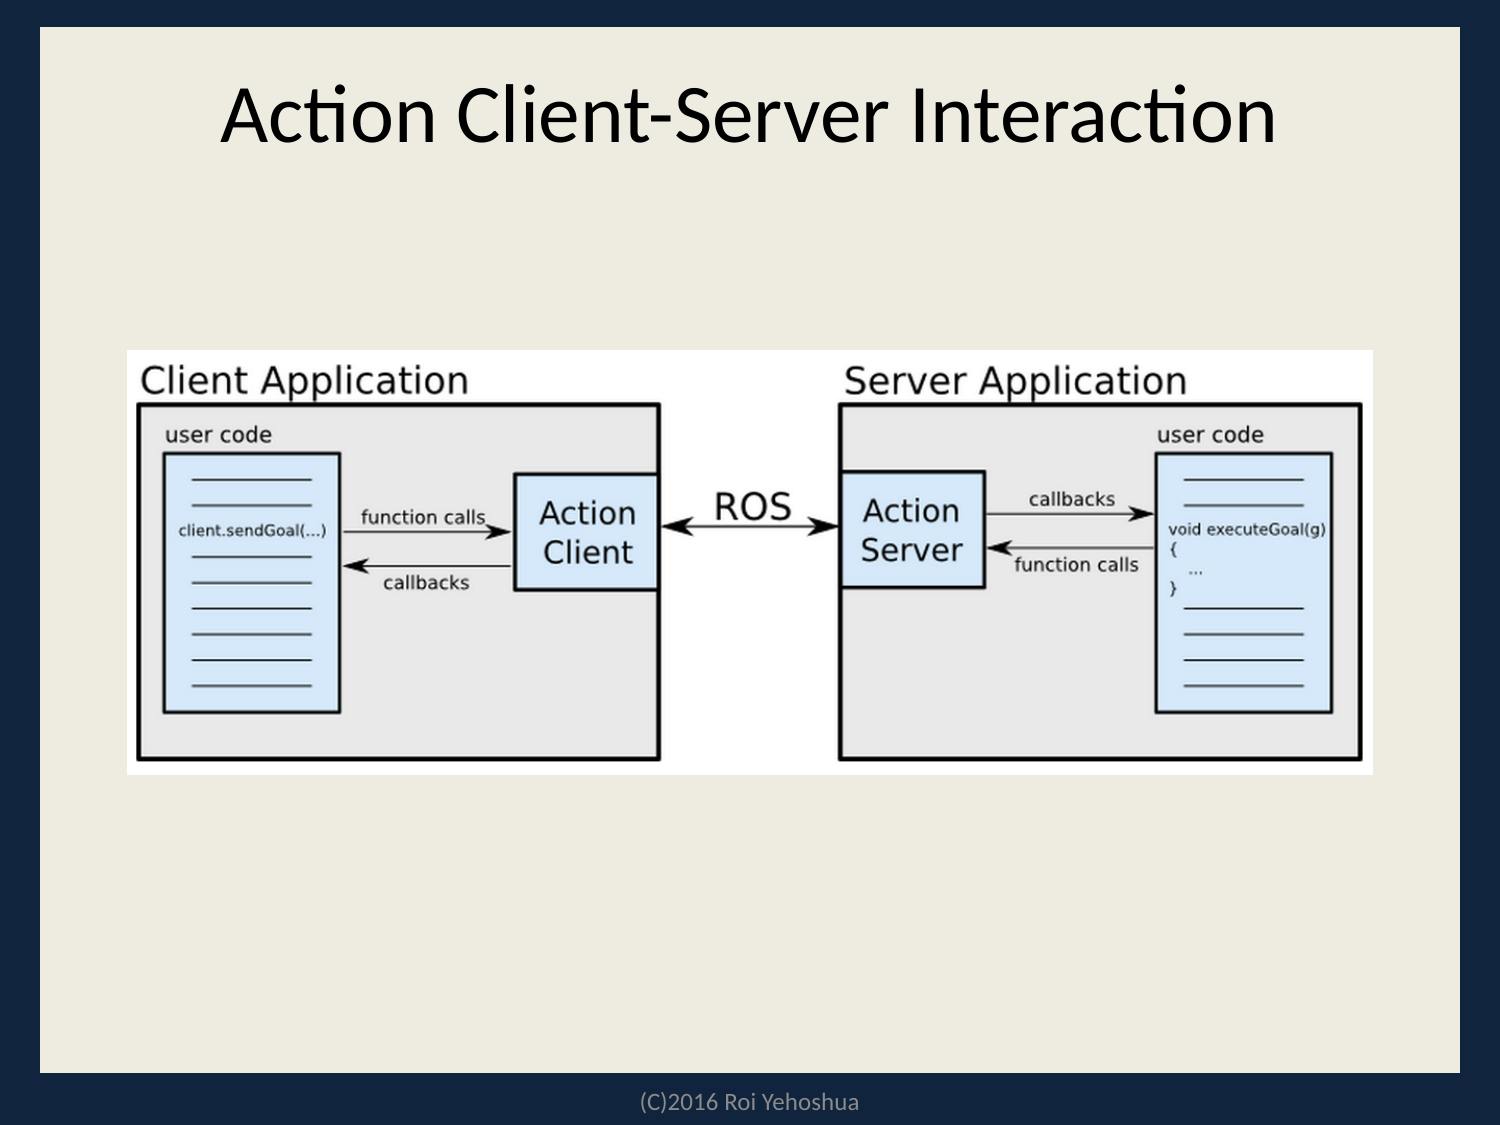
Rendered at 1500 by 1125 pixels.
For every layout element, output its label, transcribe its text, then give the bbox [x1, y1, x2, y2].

title Action Client-Server Interaction [37, 31, 1463, 188]
footer (C)2016 Roi Yehoshua [512, 1074, 988, 1125]
picture [126, 350, 1374, 775]
